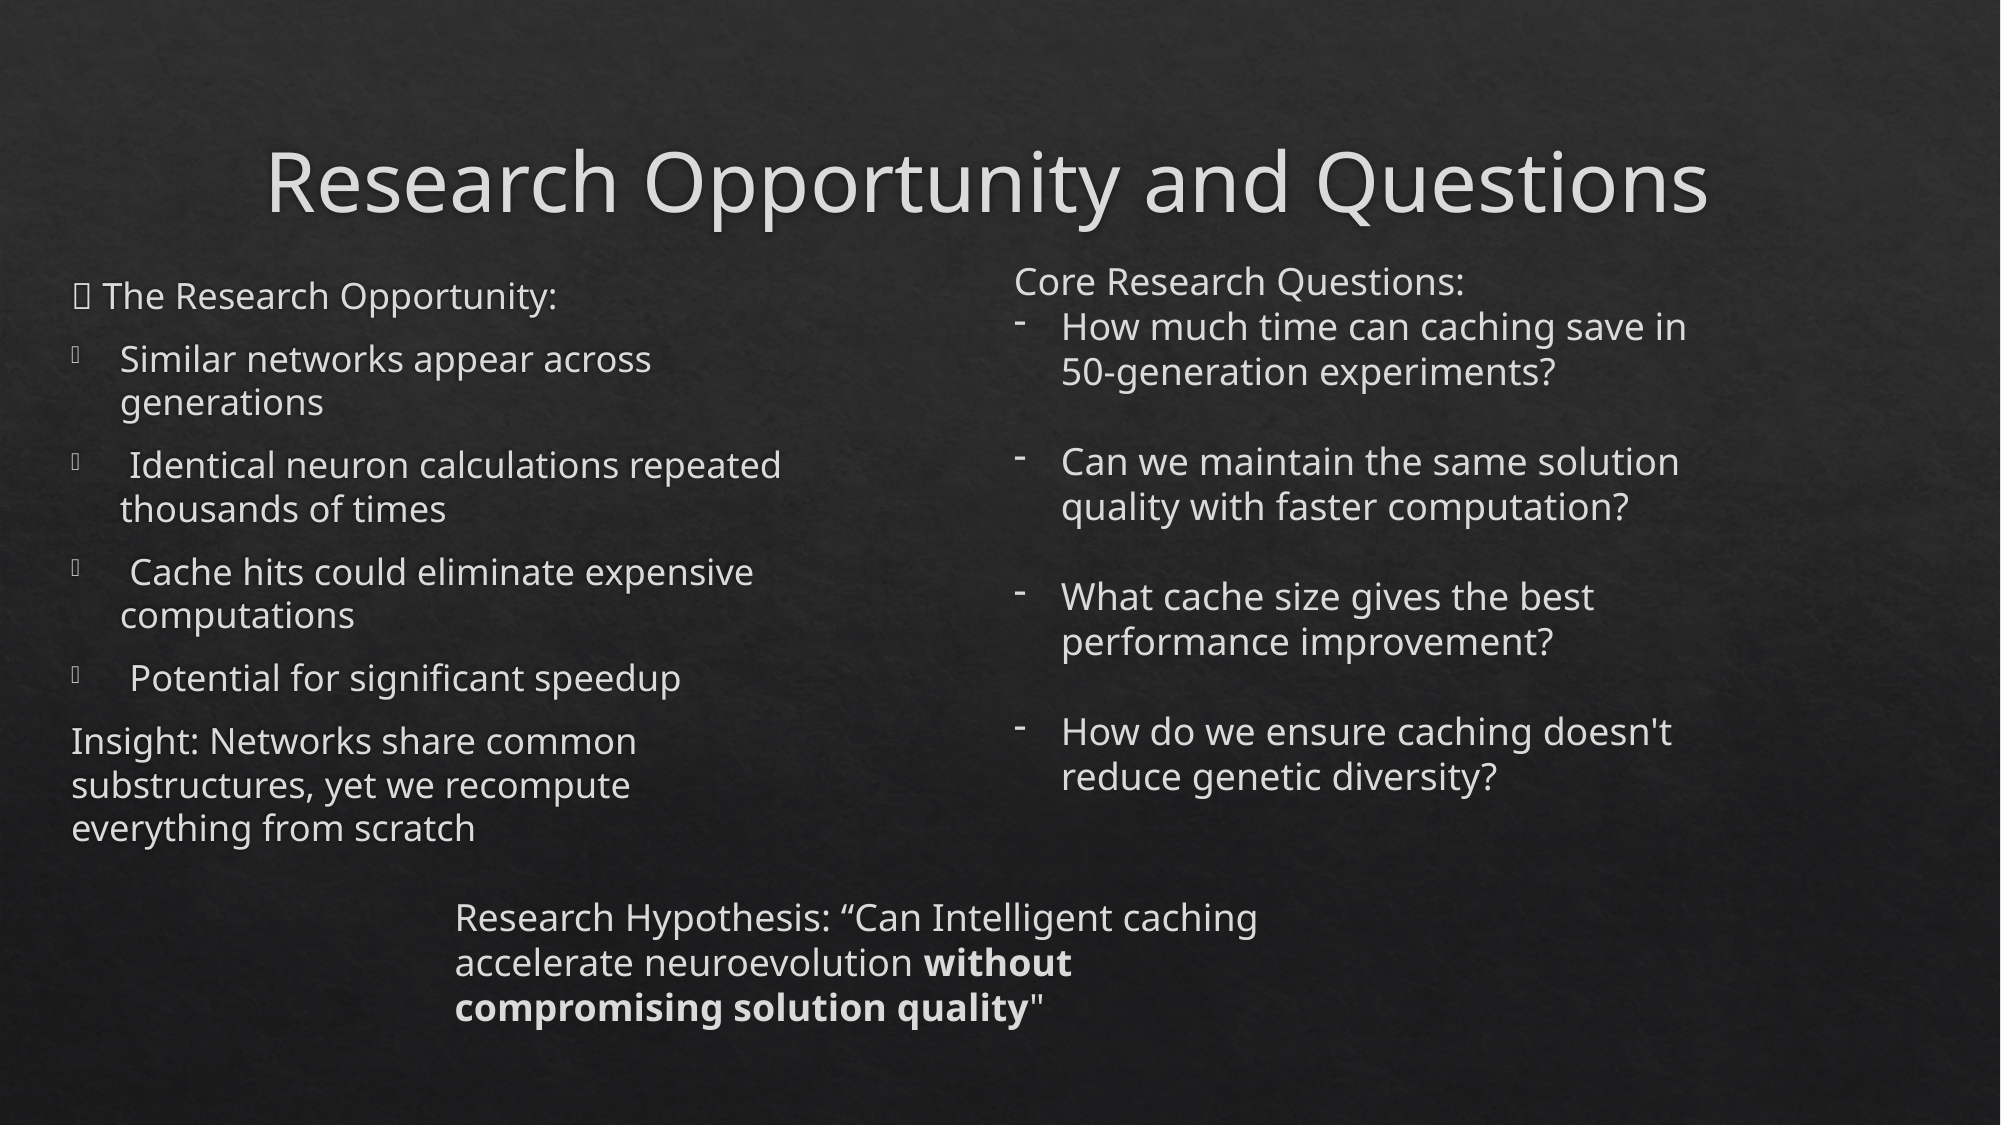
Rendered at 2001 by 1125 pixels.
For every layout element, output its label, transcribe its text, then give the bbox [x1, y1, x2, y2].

text_box Research Hypothesis: “Can Intelligent caching accelerate neuroevolution without compromising solution quality" [439, 886, 1350, 1037]
list 💡 The Research Opportunity: Similar networks appear across generations Identical neuron calculations repeated thousands of times Cache hits could eliminate expensive computations Potential for significant speedup Insight: Networks share common substructures, yet we recompute everything from scratch [50, 265, 830, 859]
title Research Opportunity and Questions [149, 99, 1849, 260]
text_box Core Research Questions: How much time can caching save in 50-generation experiments? Can we maintain the same solution quality with faster computation? What cache size gives the best performance improvement? How do we ensure caching doesn't reduce genetic diversity? [999, 250, 1746, 806]
